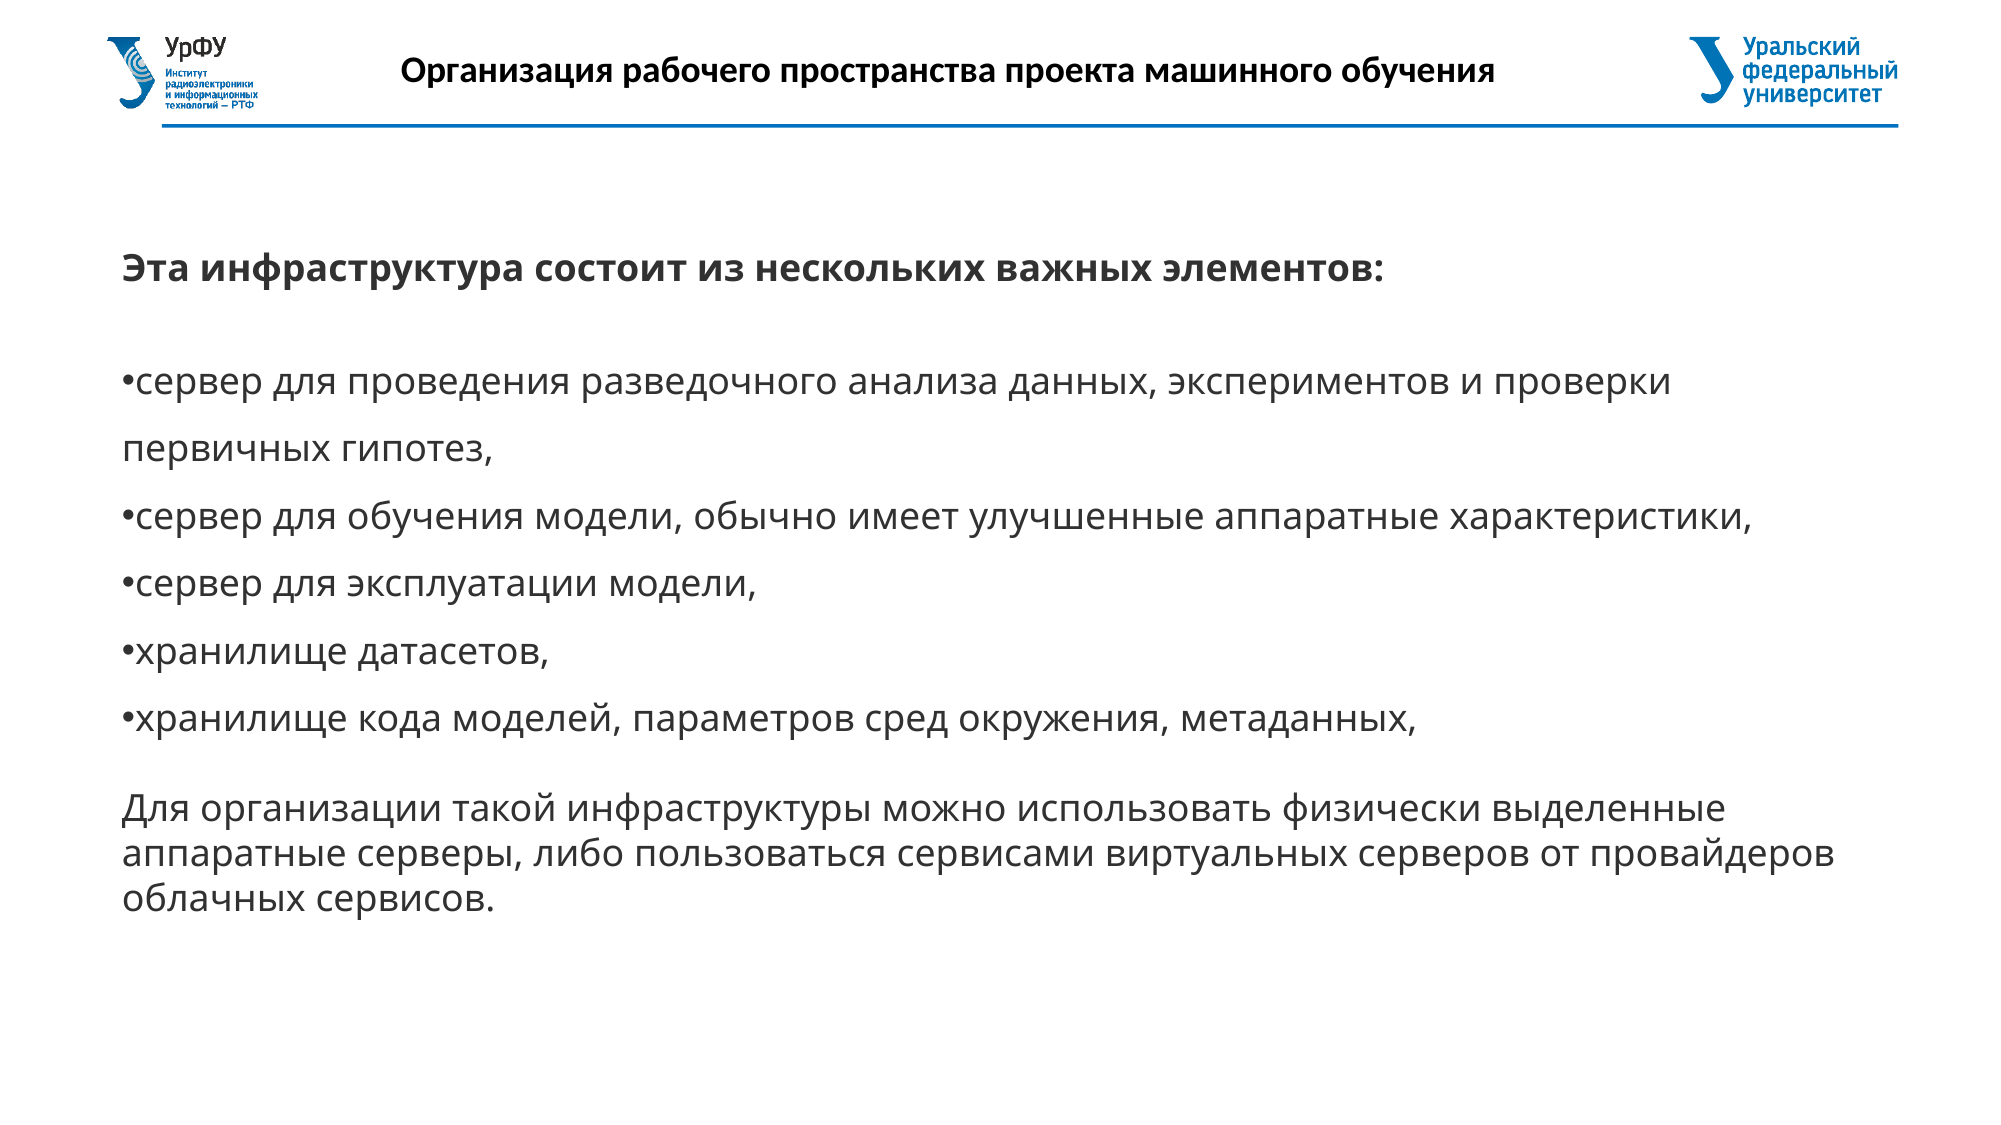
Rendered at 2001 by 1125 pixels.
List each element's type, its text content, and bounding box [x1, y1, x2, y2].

text_box Организация рабочего пространства проекта машинного обучения [386, 37, 1614, 98]
picture [107, 37, 258, 109]
text_box [161, 123, 1899, 129]
text_box Эта инфраструктура состоит из нескольких важных элементов: сервер для проведения разведочного анализа данных, экспериментов и проверки первичных гипотез, сервер для обучения модели, обычно имеет улучшенные аппаратные характеристики, сервер для эксплуатации модели, хранилище датасетов, хранилище кода моделей, параметров сред окружения, метаданных, Для организации такой инфраструктуры можно использовать физически выделенные аппаратные серверы, либо пользоваться сервисами виртуальных серверов от провайдеров облачных сервисов. [107, 236, 1899, 927]
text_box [1687, 35, 1899, 109]
